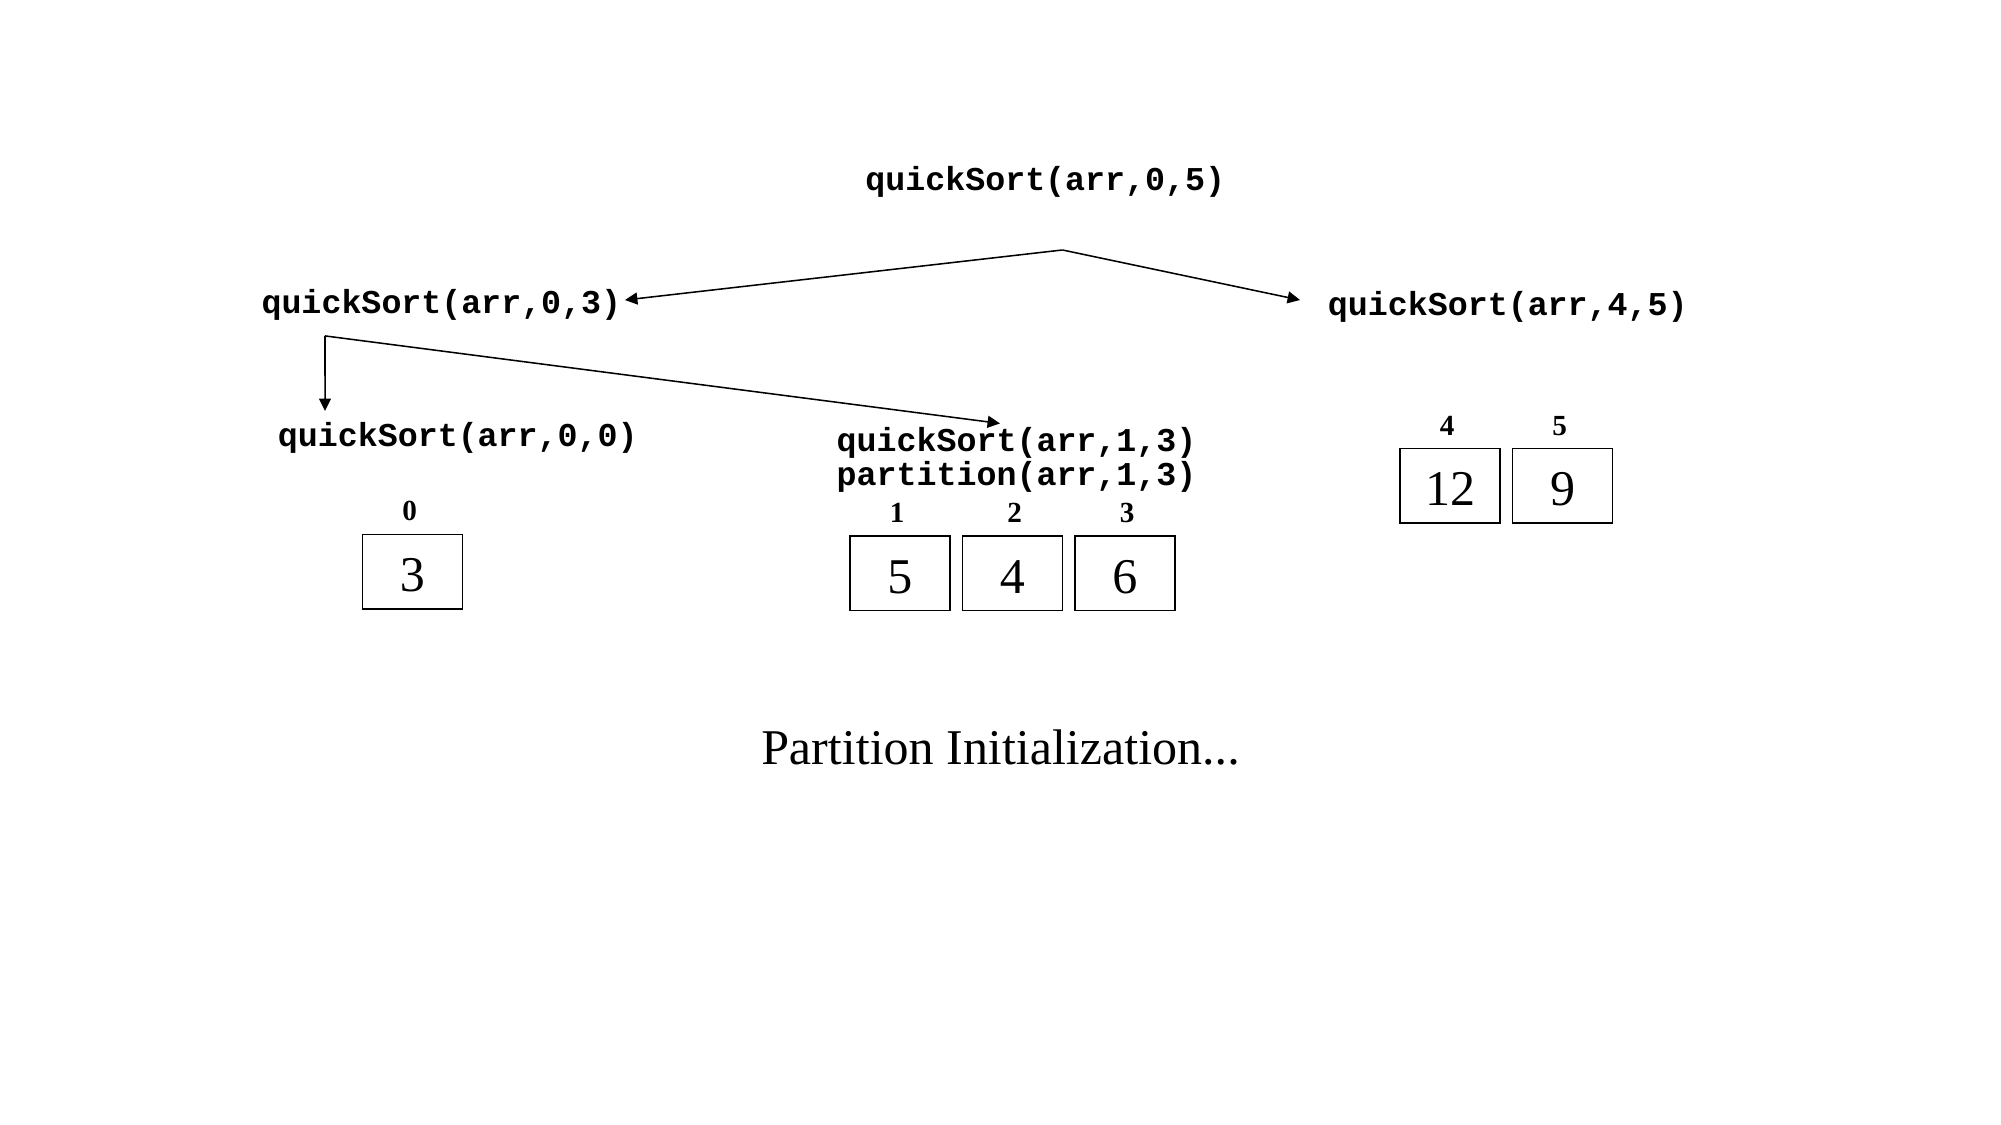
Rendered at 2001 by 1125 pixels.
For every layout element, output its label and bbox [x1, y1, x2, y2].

text_box [850, 149, 1241, 205]
text_box [1400, 398, 1500, 524]
text_box [246, 249, 1300, 328]
text_box [263, 335, 1212, 611]
text_box [746, 706, 1256, 782]
text_box [362, 484, 463, 610]
text_box [1313, 274, 1703, 330]
text_box [1512, 398, 1613, 524]
